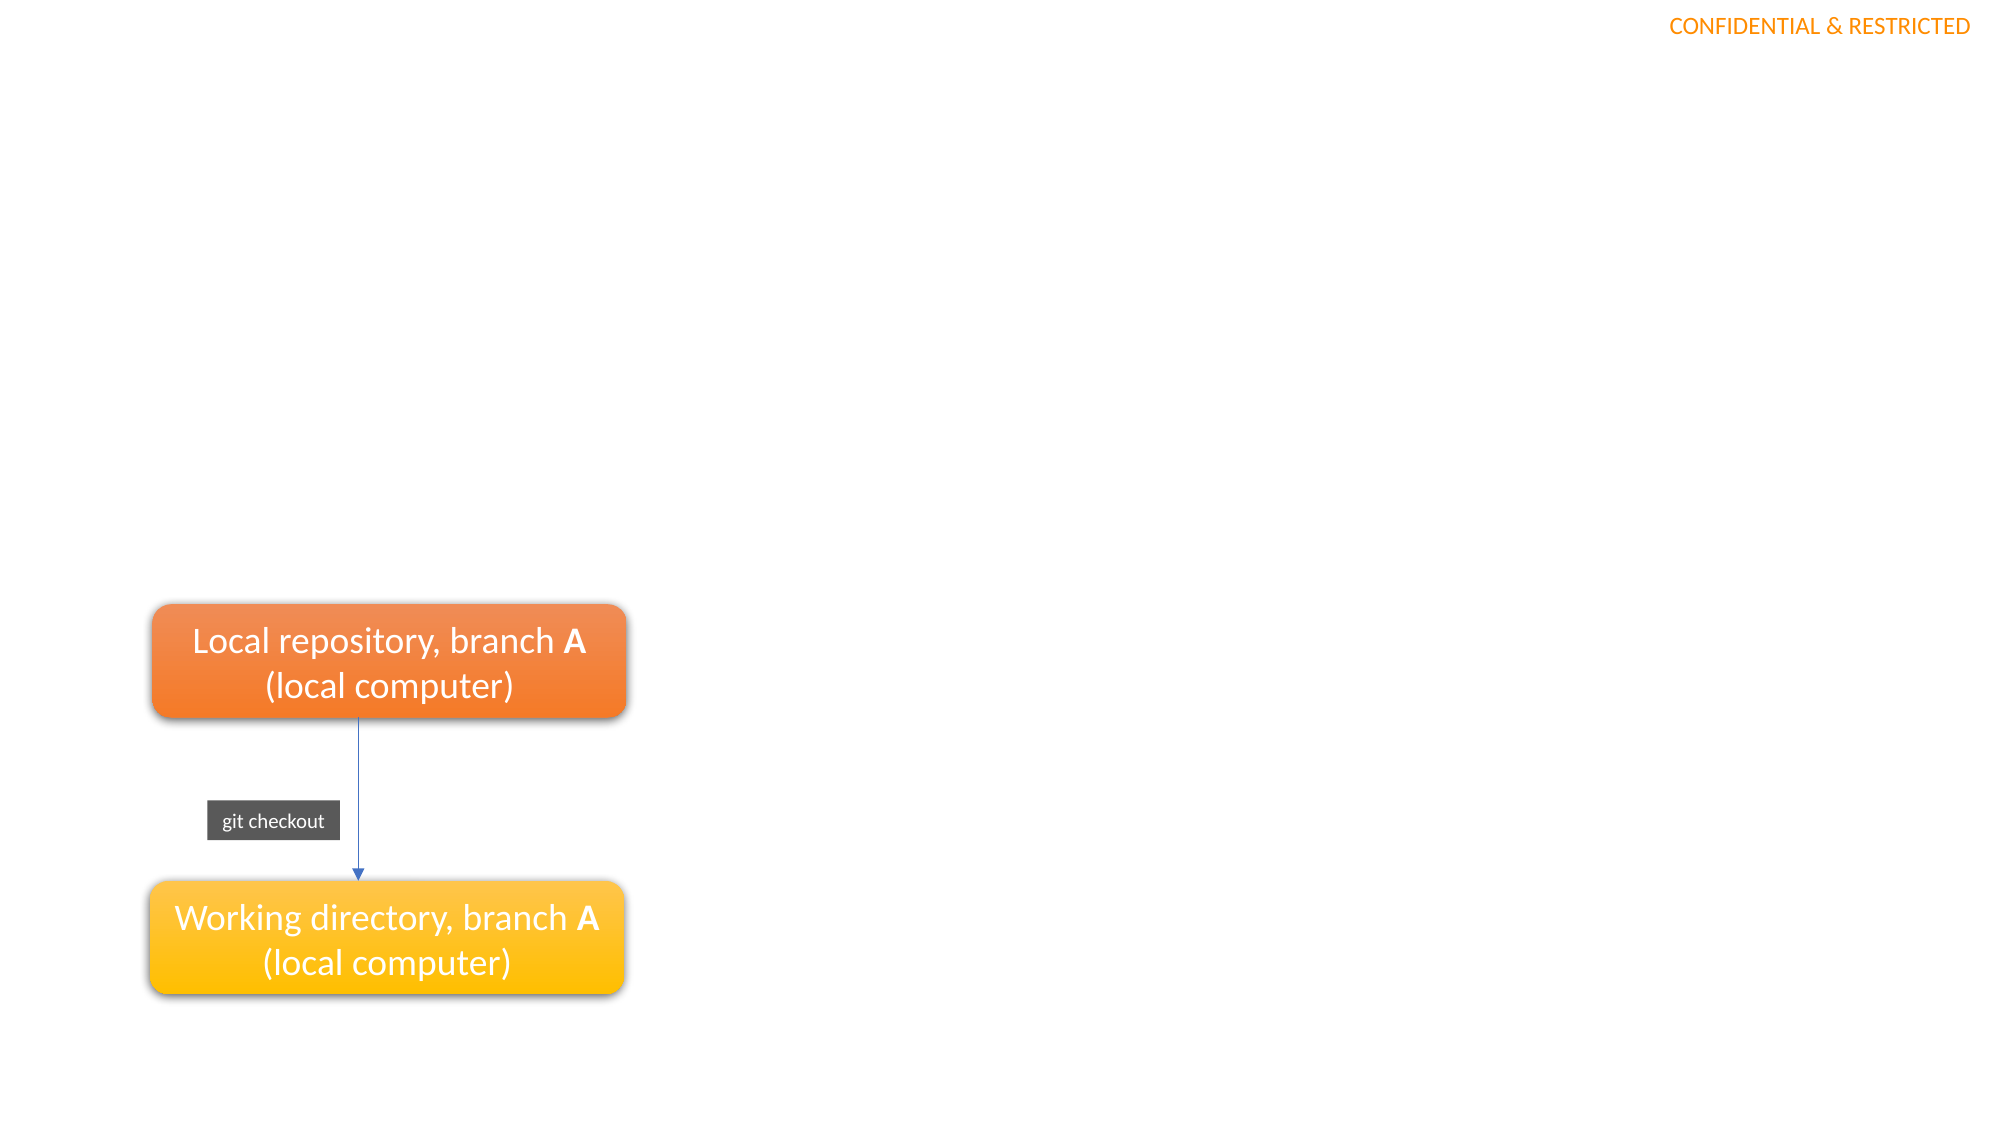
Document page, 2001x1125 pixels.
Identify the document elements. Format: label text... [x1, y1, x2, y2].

text_box Local repository, branch A (local computer) [152, 604, 627, 718]
text_box git checkout [207, 800, 340, 841]
text_box Working directory, branch A (local computer) [149, 880, 625, 995]
